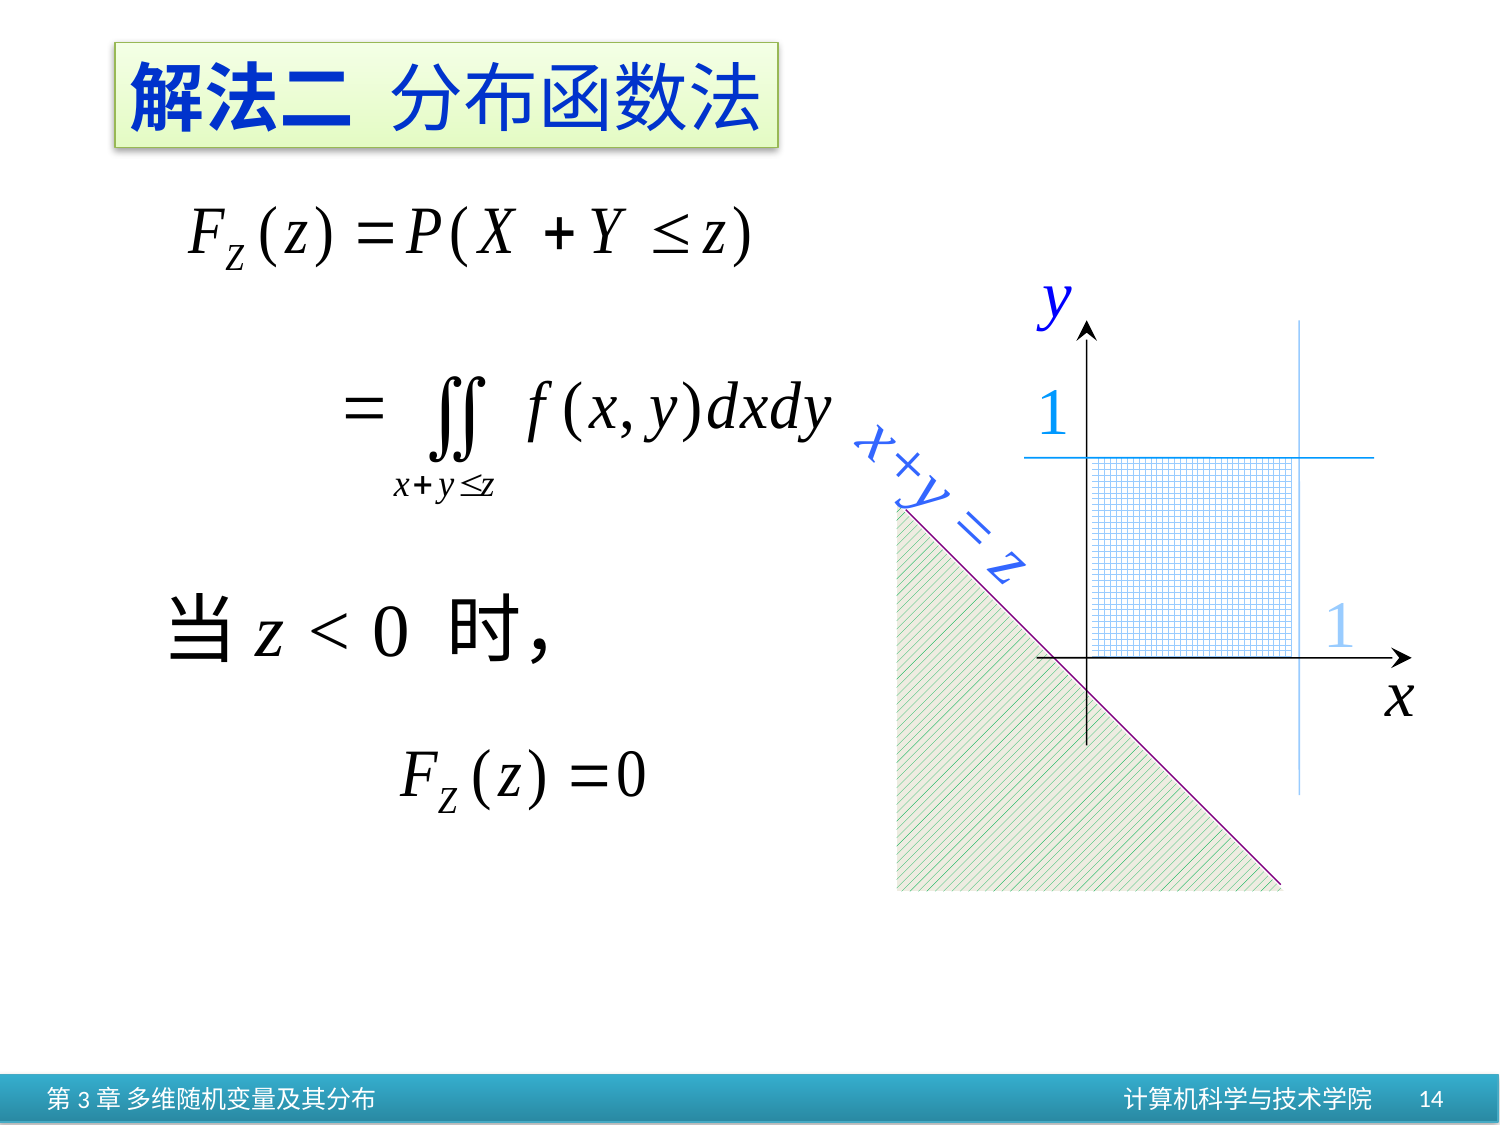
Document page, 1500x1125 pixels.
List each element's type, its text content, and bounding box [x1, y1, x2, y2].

text_box 解法二 分布函数法 [114, 42, 779, 148]
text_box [395, 739, 652, 817]
text_box 当z < 0 时， [147, 574, 656, 679]
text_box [828, 449, 1281, 885]
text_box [336, 361, 835, 508]
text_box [1021, 243, 1431, 796]
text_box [182, 196, 757, 274]
